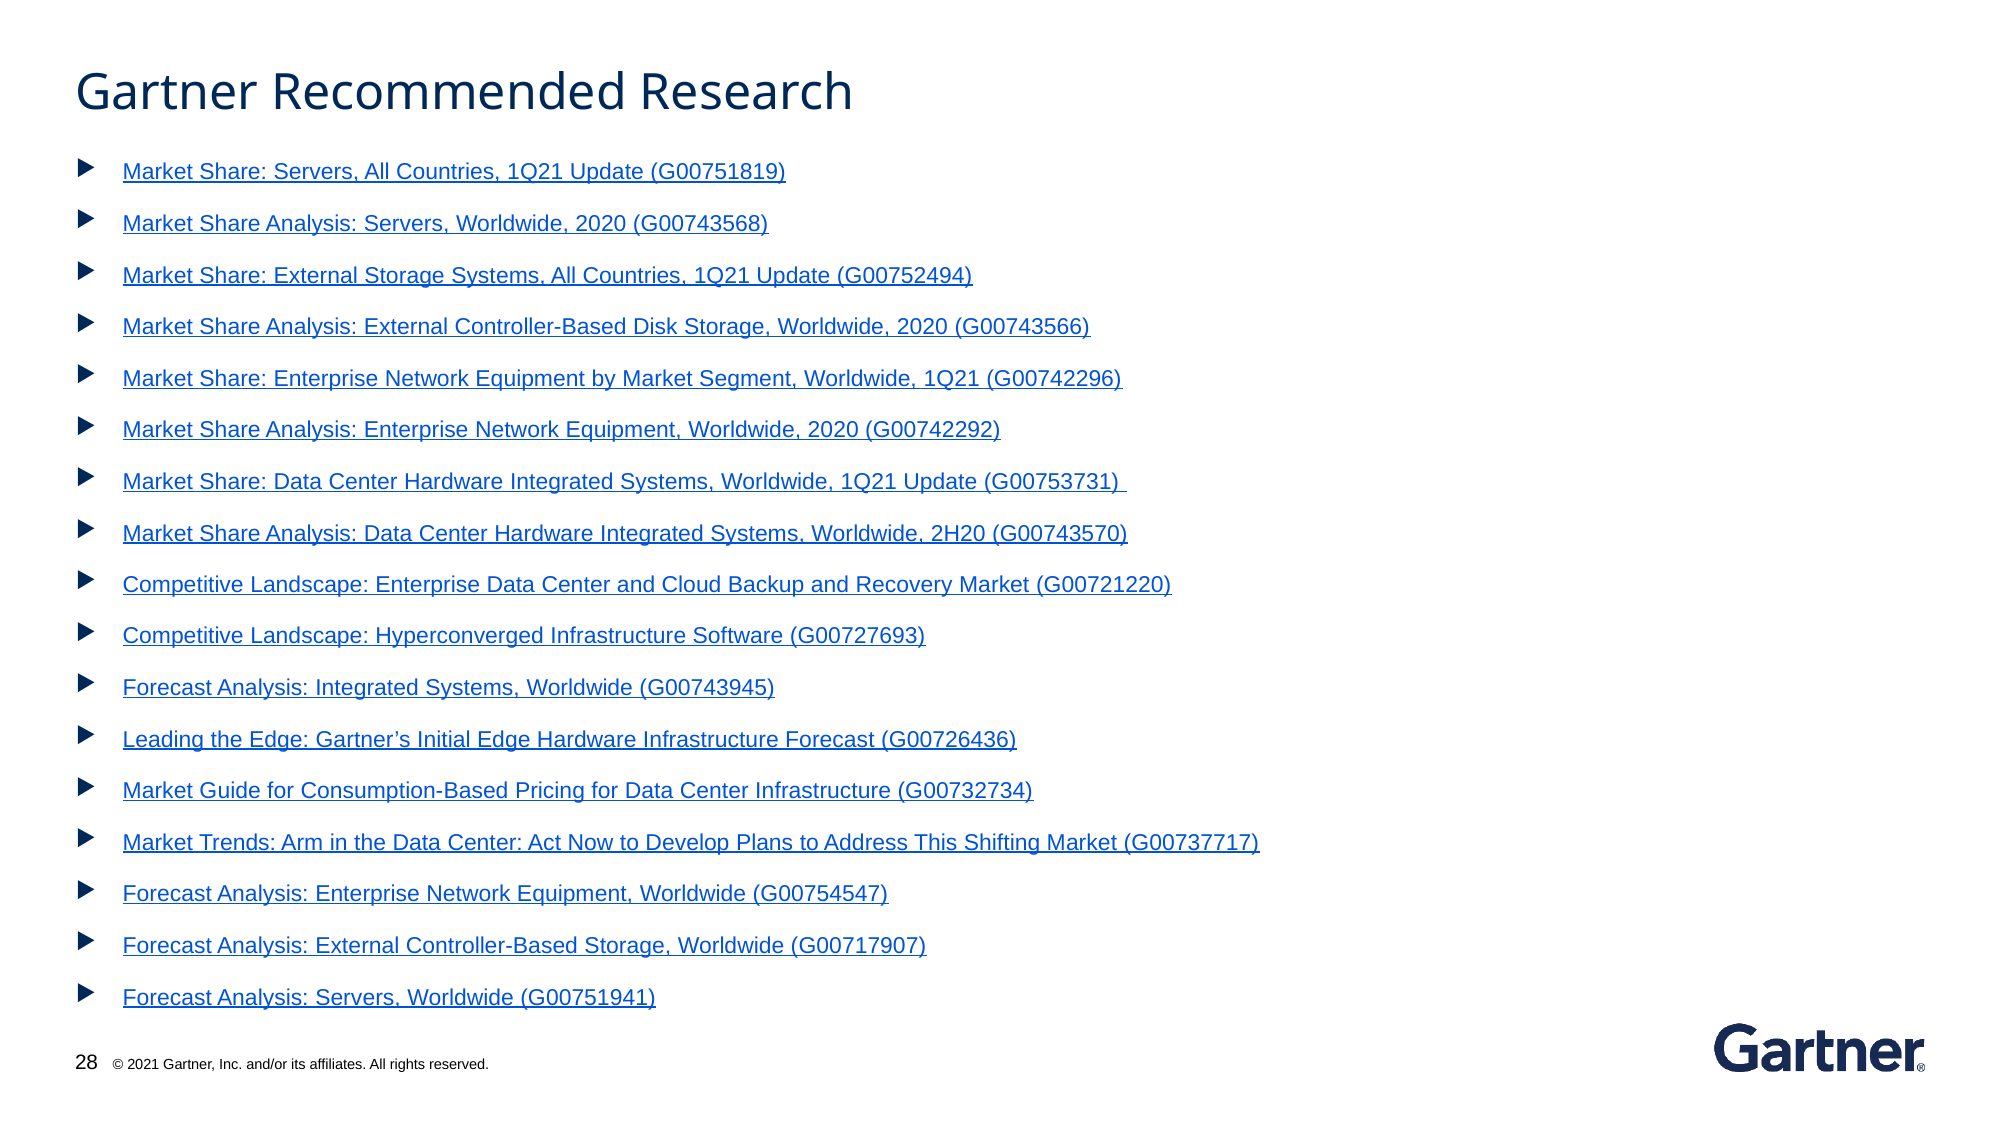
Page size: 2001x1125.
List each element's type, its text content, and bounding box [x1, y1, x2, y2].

picture [1714, 1030, 1925, 1072]
list Market Share: Servers, All Countries, 1Q21 Update (G00751819) Market Share Analysis: Servers, Worldwide, 2020 (G00743568) Market Share: External Storage Systems, All Countries, 1Q21 Update (G00752494) Market Share Analysis: External Controller-Based Disk Storage, Worldwide, 2020 (G00743566) Market Share: Enterprise Network Equipment by Market Segment, Worldwide, 1Q21 (G00742296) Market Share Analysis: Enterprise Network Equipment, Worldwide, 2020 (G00742292) Market Share: Data Center Hardware Integrated Systems, Worldwide, 1Q21 Update (G00753731) Market Share Analysis: Data Center Hardware Integrated Systems, Worldwide, 2H20 (G00743570) Competitive Landscape: Enterprise Data Center and Cloud Backup and Recovery Market (G00721220) Competitive Landscape: Hyperconverged Infrastructure Software (G00727693) Forecast Analysis: Integrated Systems, Worldwide (G00743945) Leading the Edge: Gartner’s Initial Edge Hardware Infrastructure Forecast (G00726436) Market Guide for Consumption-Based Pricing for Data Center Infrastructure (G00732734) Market Trends: Arm in the Data Center: Act Now to Develop Plans to Address This Shifting Market (G00737717) Forecast Analysis: Enterprise Network Equipment, Worldwide (G00754547) Forecast Analysis: External Controller-Based Storage, Worldwide (G00717907) Forecast Analysis: Servers, Worldwide (G00751941) [75, 143, 1926, 1030]
title Gartner Recommended Research [75, 66, 1925, 139]
